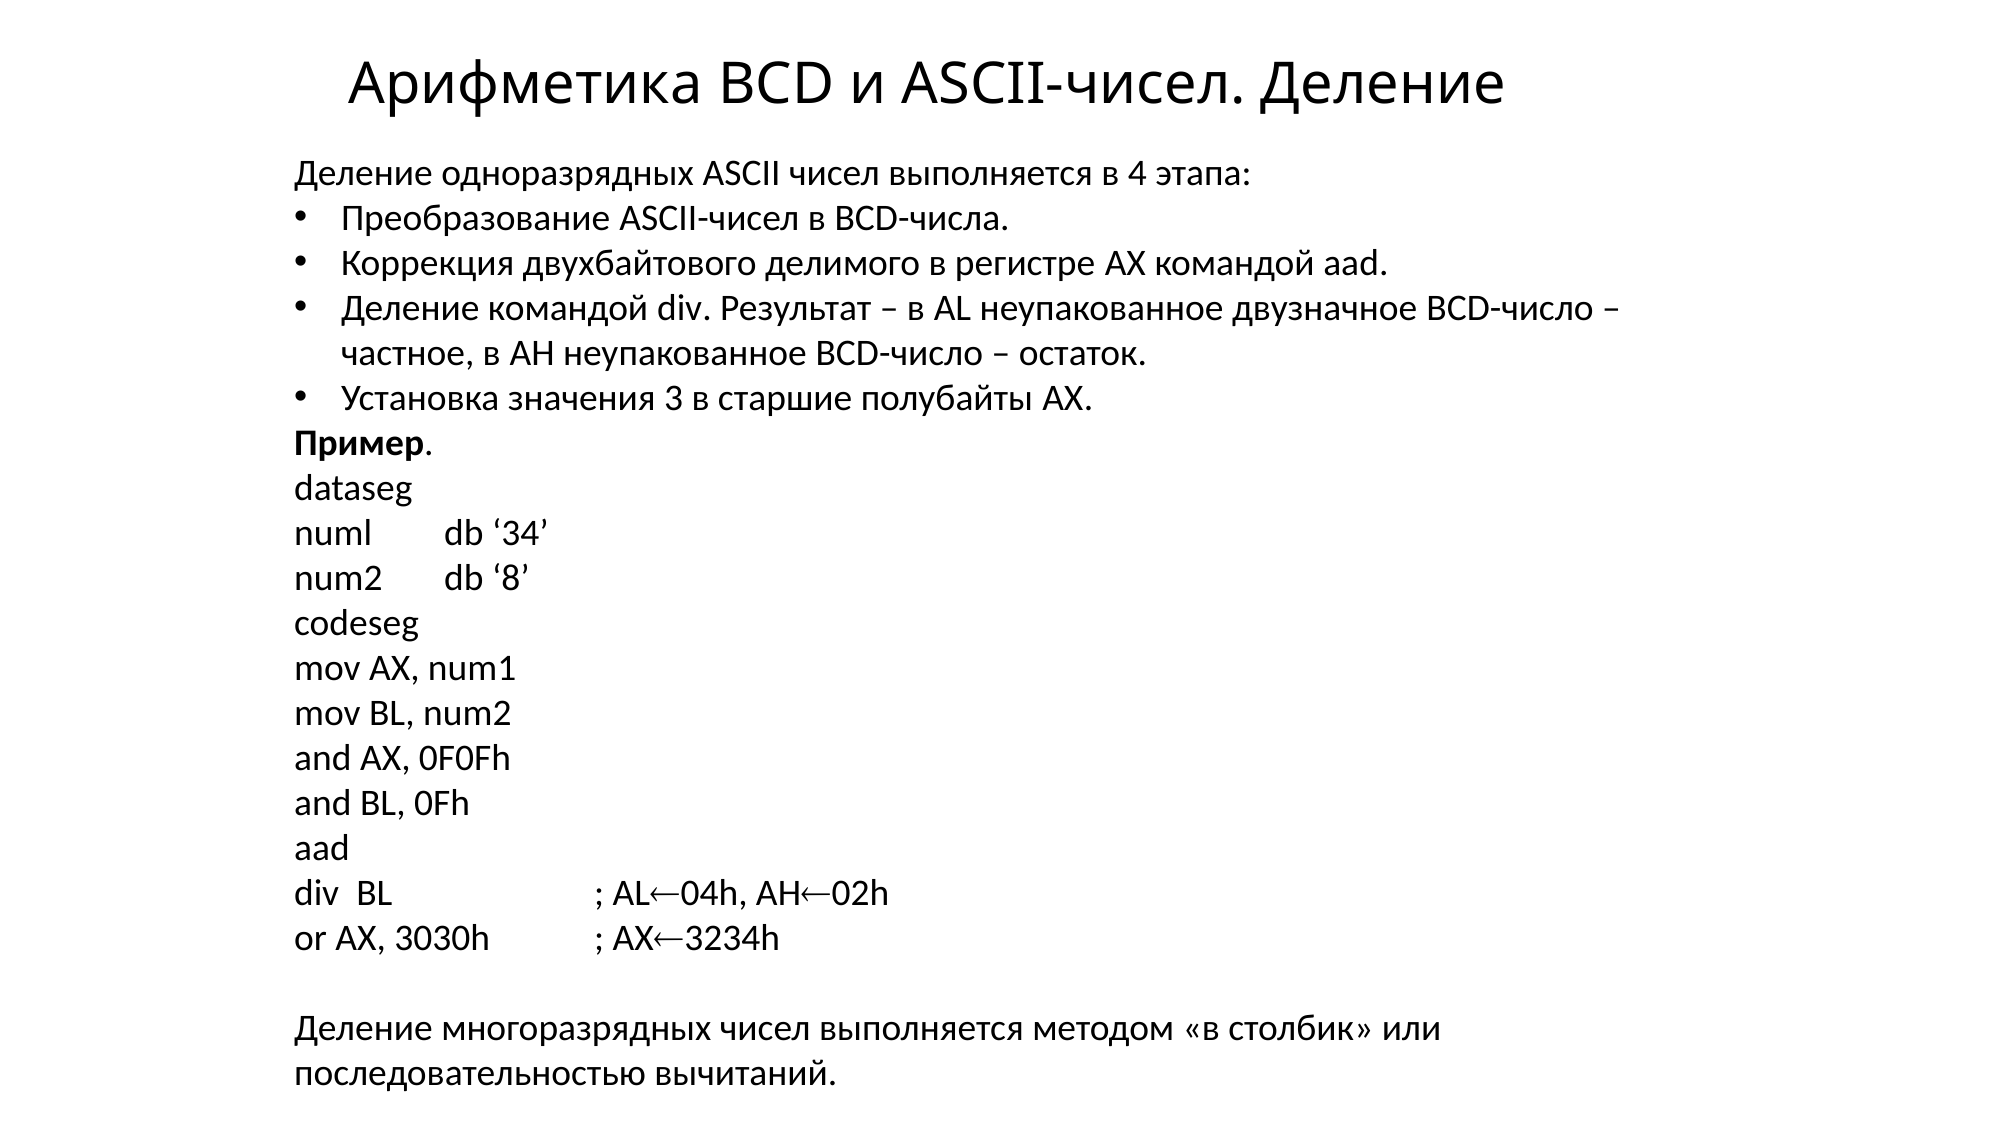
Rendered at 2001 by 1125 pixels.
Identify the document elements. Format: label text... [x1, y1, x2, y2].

title Арифметика BCD и ASCII-чисел. Деление [314, 27, 1540, 140]
text_box Деление одноразрядных ASCII чисел выполняется в 4 этапа: Преобразование ASCII-чисел в BCD-числа. Коррекция двухбайтового делимого в регистре AX командой aad. Деление командой div. Результат – в AL неупакованное двузначное BCD-число – частное, в AH неупакованное BCD-число – остаток. Установка значения 3 в старшие полубайты AX. Пример. dataseg numl db ‘34’ num2 db ‘8’ codeseg mov AX, num1 mov BL, num2 and AX, 0F0Fh and BL, 0Fh aad div BL ; AL04h, AH02h or AX, 3030h ; AX3234h Деление многоразрядных чисел выполняется методом «в столбик» или последовательностью вычитаний. [279, 140, 1686, 1101]
